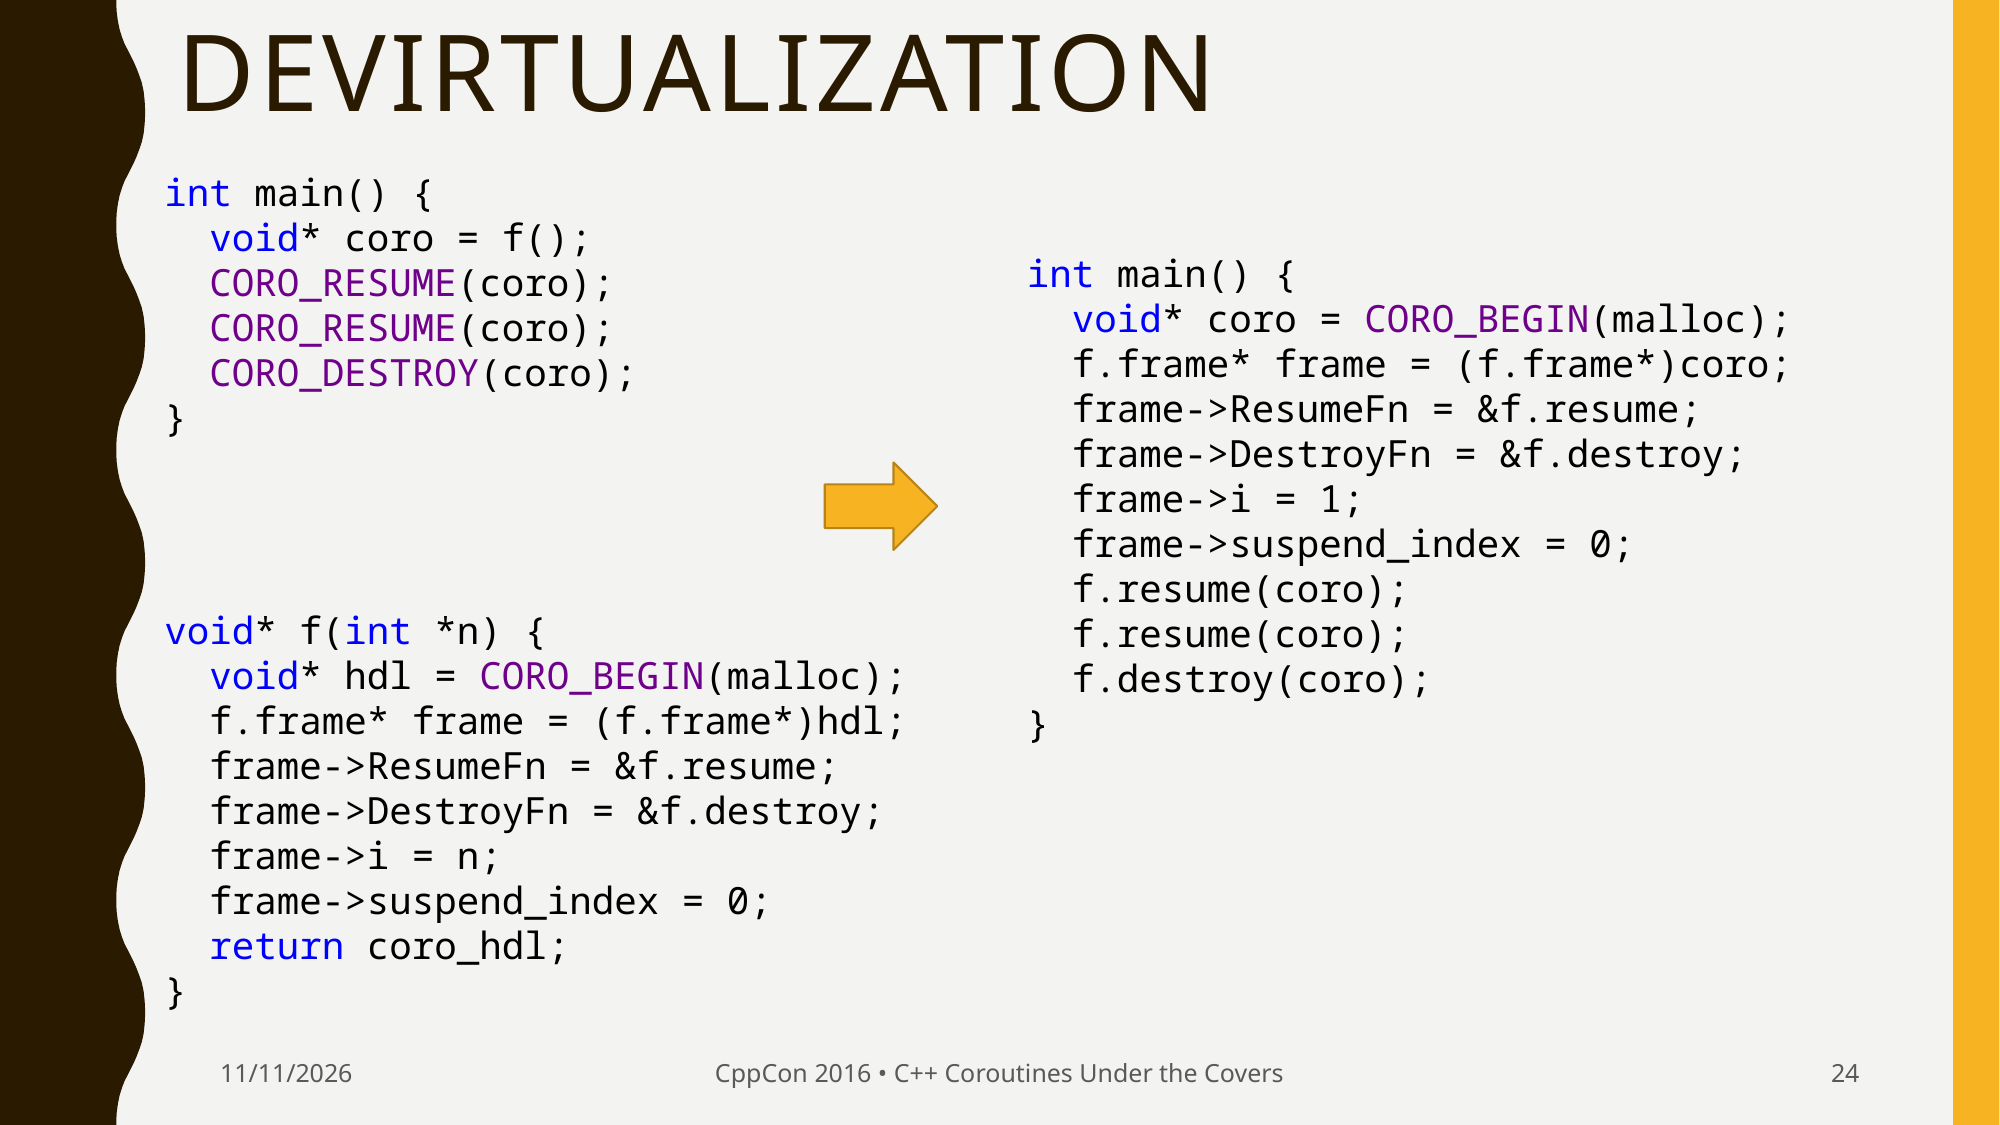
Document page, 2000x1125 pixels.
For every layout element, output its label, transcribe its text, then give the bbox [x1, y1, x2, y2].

title Devirtualization [162, 12, 1888, 230]
footer CppCon 2016 • C++ Coroutines Under the Covers [662, 1045, 1338, 1103]
text_box int main() { void* coro = f(); CORO_RESUME(coro); CORO_RESUME(coro); CORO_DESTROY(coro); } [149, 161, 839, 447]
text_box [823, 461, 938, 551]
text_box void* f(int *n) { void* hdl = CORO_BEGIN(malloc); f.frame* frame = (f.frame*)hdl; frame->ResumeFn = &f.resume; frame->DestroyFn = &f.destroy; frame->i = n; frame->suspend_index = 0; return coro_hdl; } [149, 599, 1069, 1020]
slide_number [205, 1045, 588, 1103]
slide_number 24 [1412, 1045, 1875, 1103]
text_box int main() { void* coro = CORO_BEGIN(malloc); f.frame* frame = (f.frame*)coro; frame->ResumeFn = &f.resume; frame->DestroyFn = &f.destroy; frame->i = 1; frame->suspend_index = 0; f.resume(coro); f.resume(coro); f.destroy(coro); } [1012, 243, 1932, 753]
